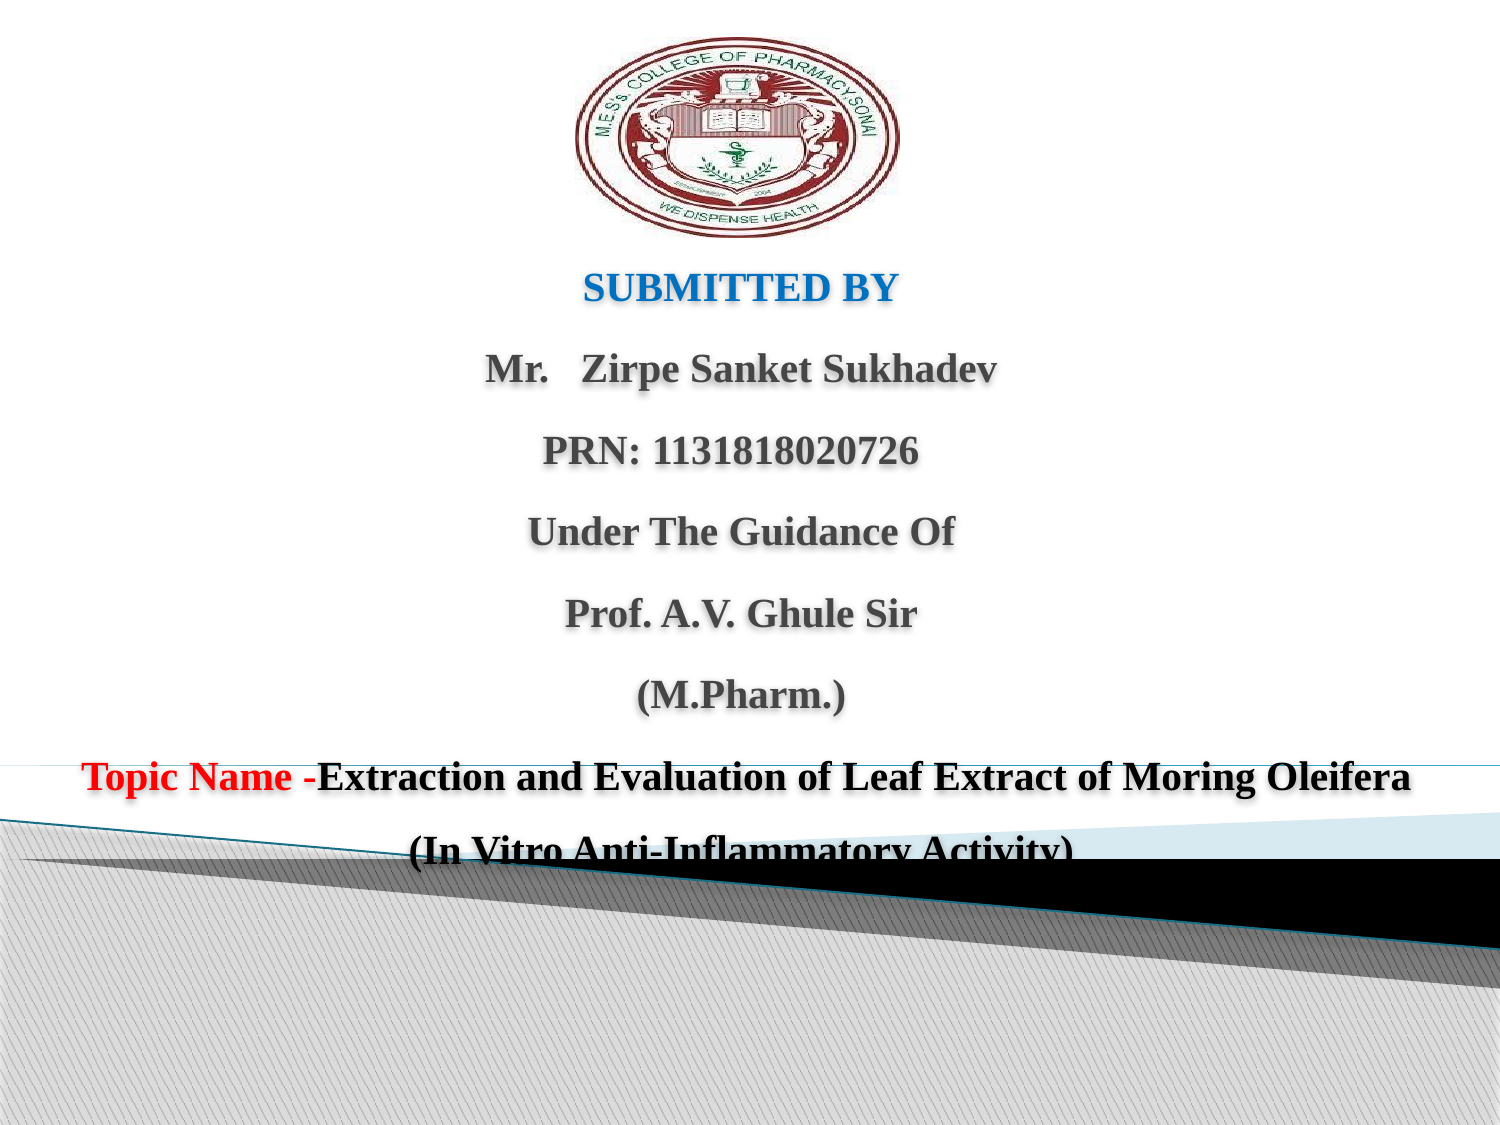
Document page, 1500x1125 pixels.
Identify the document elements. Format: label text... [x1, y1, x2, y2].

picture [5, 859, 62, 864]
picture [279, 882, 1500, 989]
picture [574, 37, 901, 238]
subtitle SUBMITTED BY Mr. Zirpe Sanket Sukhadev PRN: 1131818020726 Under The Guidance Of Prof. A.V. Ghule Sir (M.Pharm.) Topic Name -Extraction and Evaluation of Leaf Extract of Moring Oleifera (In Vitro Anti-Inflammatory Activity) [62, 162, 1430, 882]
